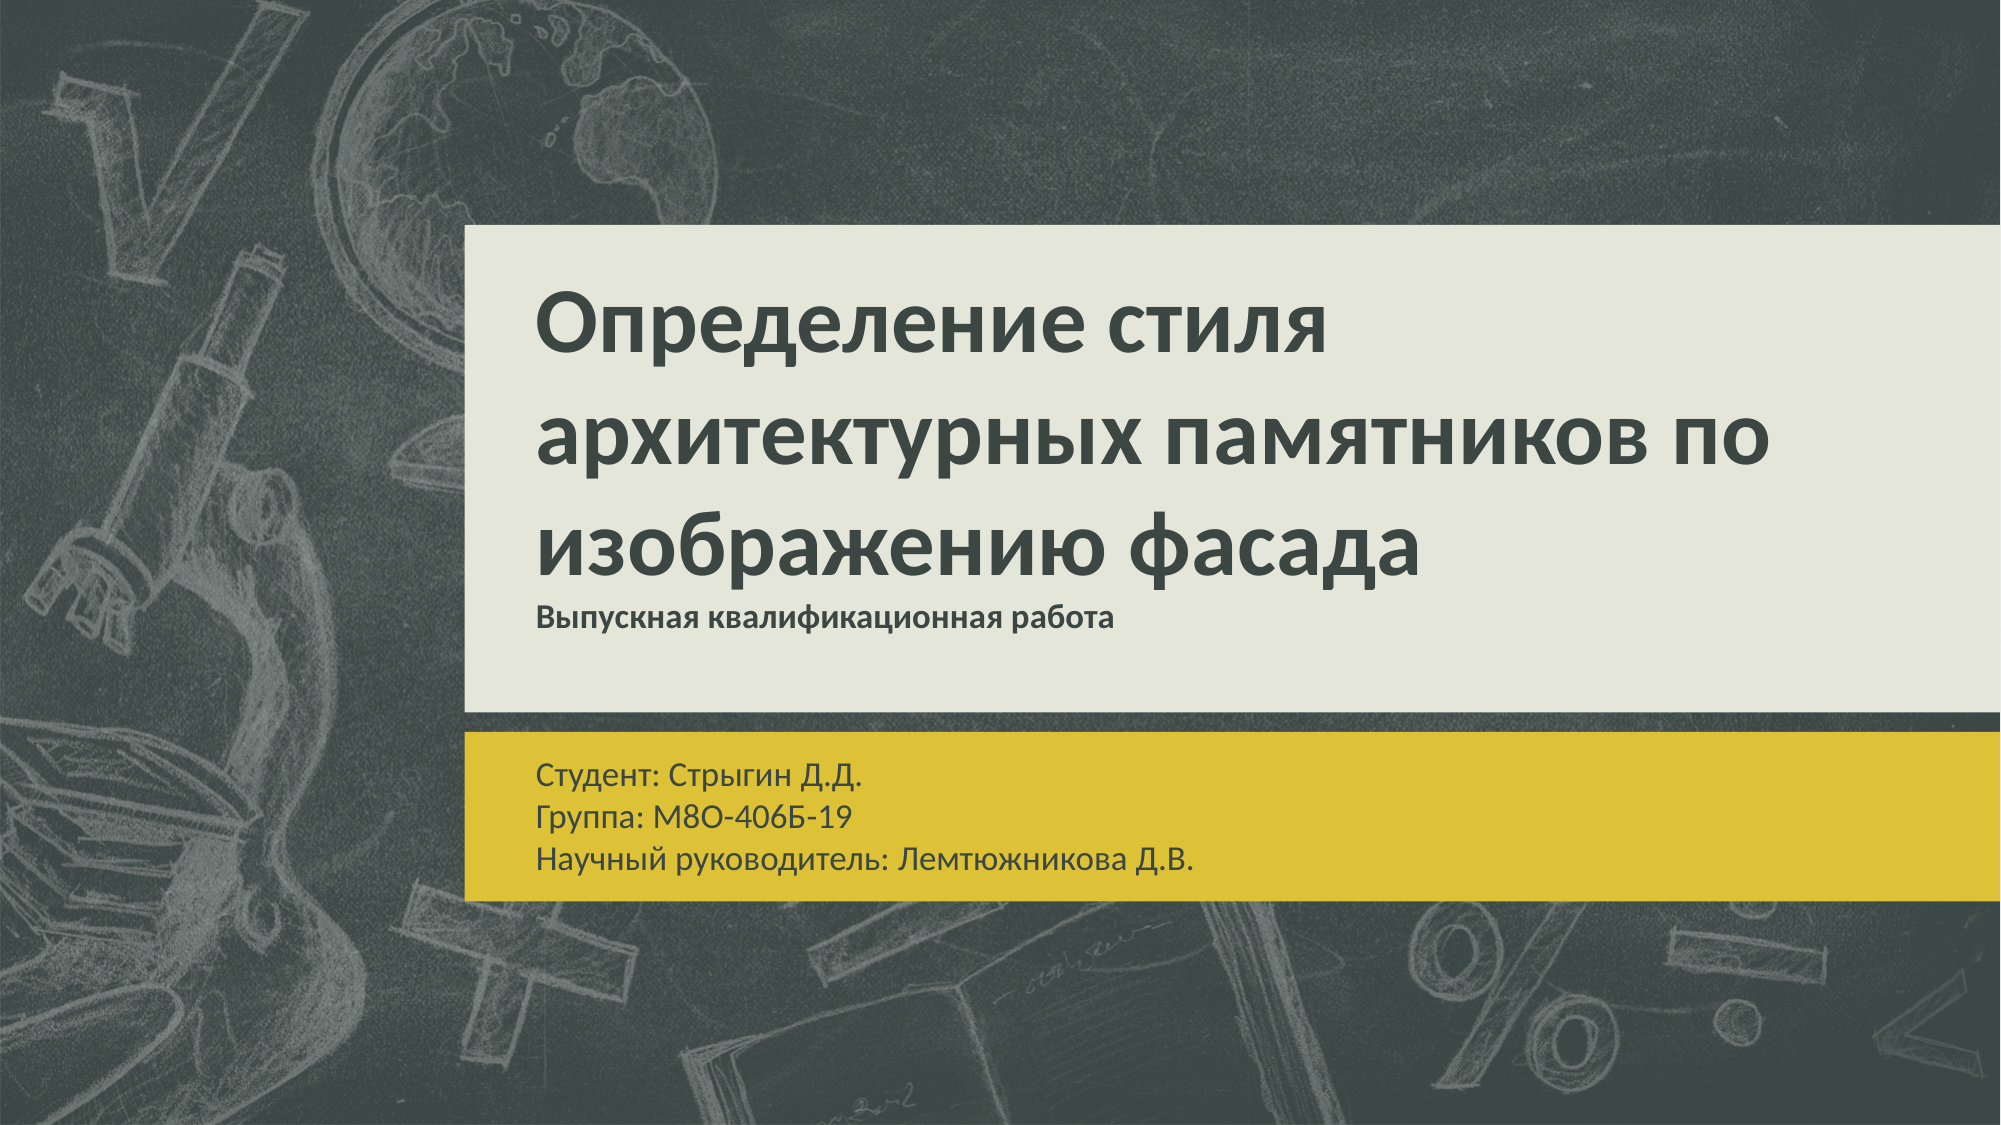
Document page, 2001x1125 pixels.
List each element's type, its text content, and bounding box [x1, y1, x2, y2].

subtitle Студент: Стрыгин Д.Д. Группа: М8О-406Б-19 Научный руководитель: Лемтюжникова Д.В. [520, 744, 1916, 887]
title Определение стиля архитектурных памятников по изображению фасада Выпускная квалификационная работа [520, 251, 1916, 644]
picture [0, 0, 2001, 1125]
